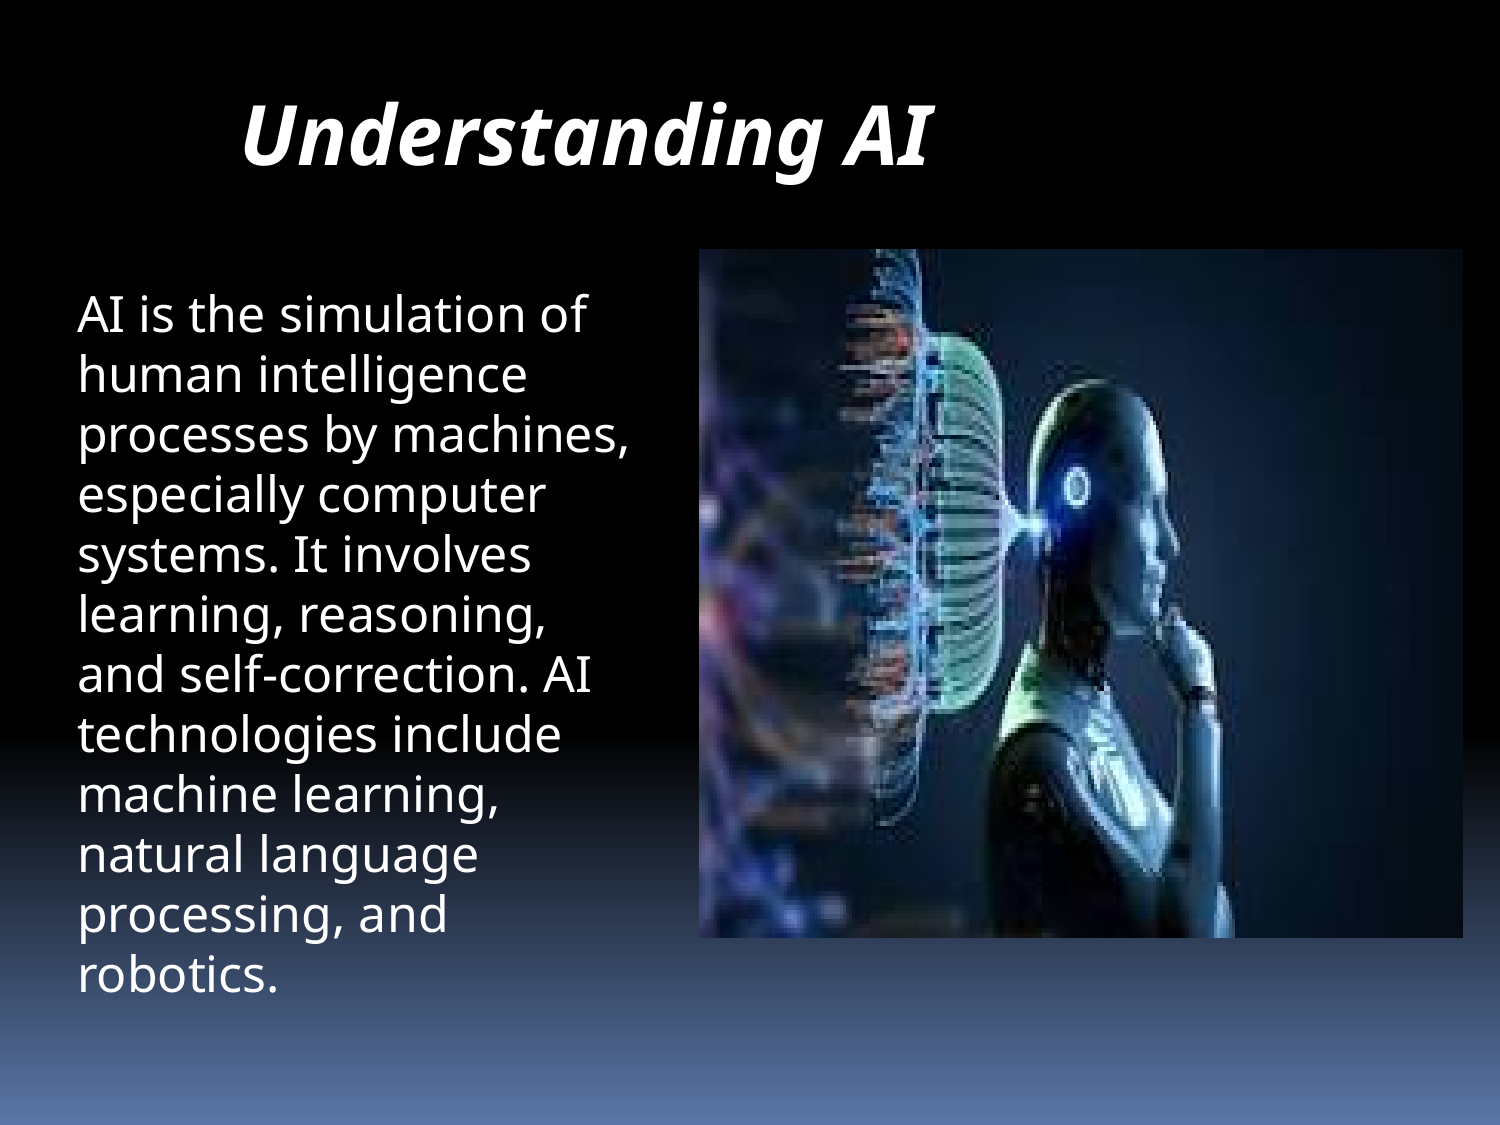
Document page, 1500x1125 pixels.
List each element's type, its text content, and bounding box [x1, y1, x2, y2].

text_box Understanding AI [224, 75, 1288, 190]
picture [699, 249, 1463, 938]
text_box AI is the simulation of human intelligence processes by machines, especially computer systems. It involves learning, reasoning, and self-correction. AI technologies include machine learning, natural language processing, and robotics. [62, 274, 663, 1010]
